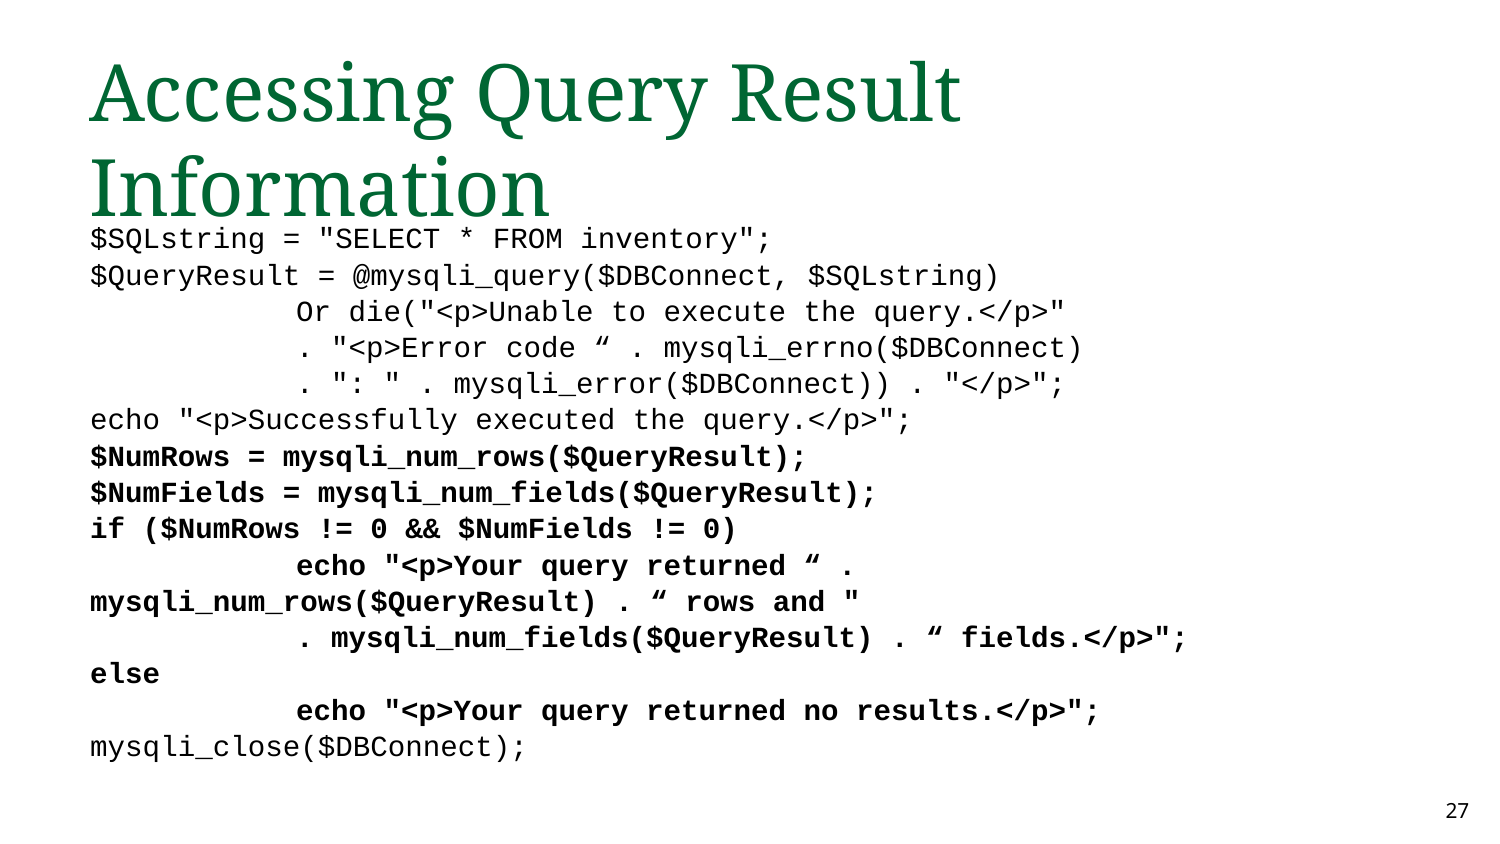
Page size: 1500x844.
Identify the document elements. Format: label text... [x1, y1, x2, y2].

text_box $SQLstring = "SELECT * FROM inventory"; $QueryResult = @mysqli_query($DBConnect, $SQLstring) Or die("<p>Unable to execute the query.</p>" . "<p>Error code “ . mysqli_errno($DBConnect) . ": " . mysqli_error($DBConnect)) . "</p>"; echo "<p>Successfully executed the query.</p>"; $NumRows = mysqli_num_rows($QueryResult); $NumFields = mysqli_num_fields($QueryResult); if ($NumRows != 0 && $NumFields != 0) echo "<p>Your query returned “ . mysqli_num_rows($QueryResult) . “ rows and " . mysqli_num_fields($QueryResult) . “ fields.</p>"; else echo "<p>Your query returned no results.</p>"; mysqli_close($DBConnect); [74, 218, 1425, 776]
text_box ‹#› [1393, 769, 1484, 834]
text_box Accessing Query Result Information [74, 34, 1425, 132]
